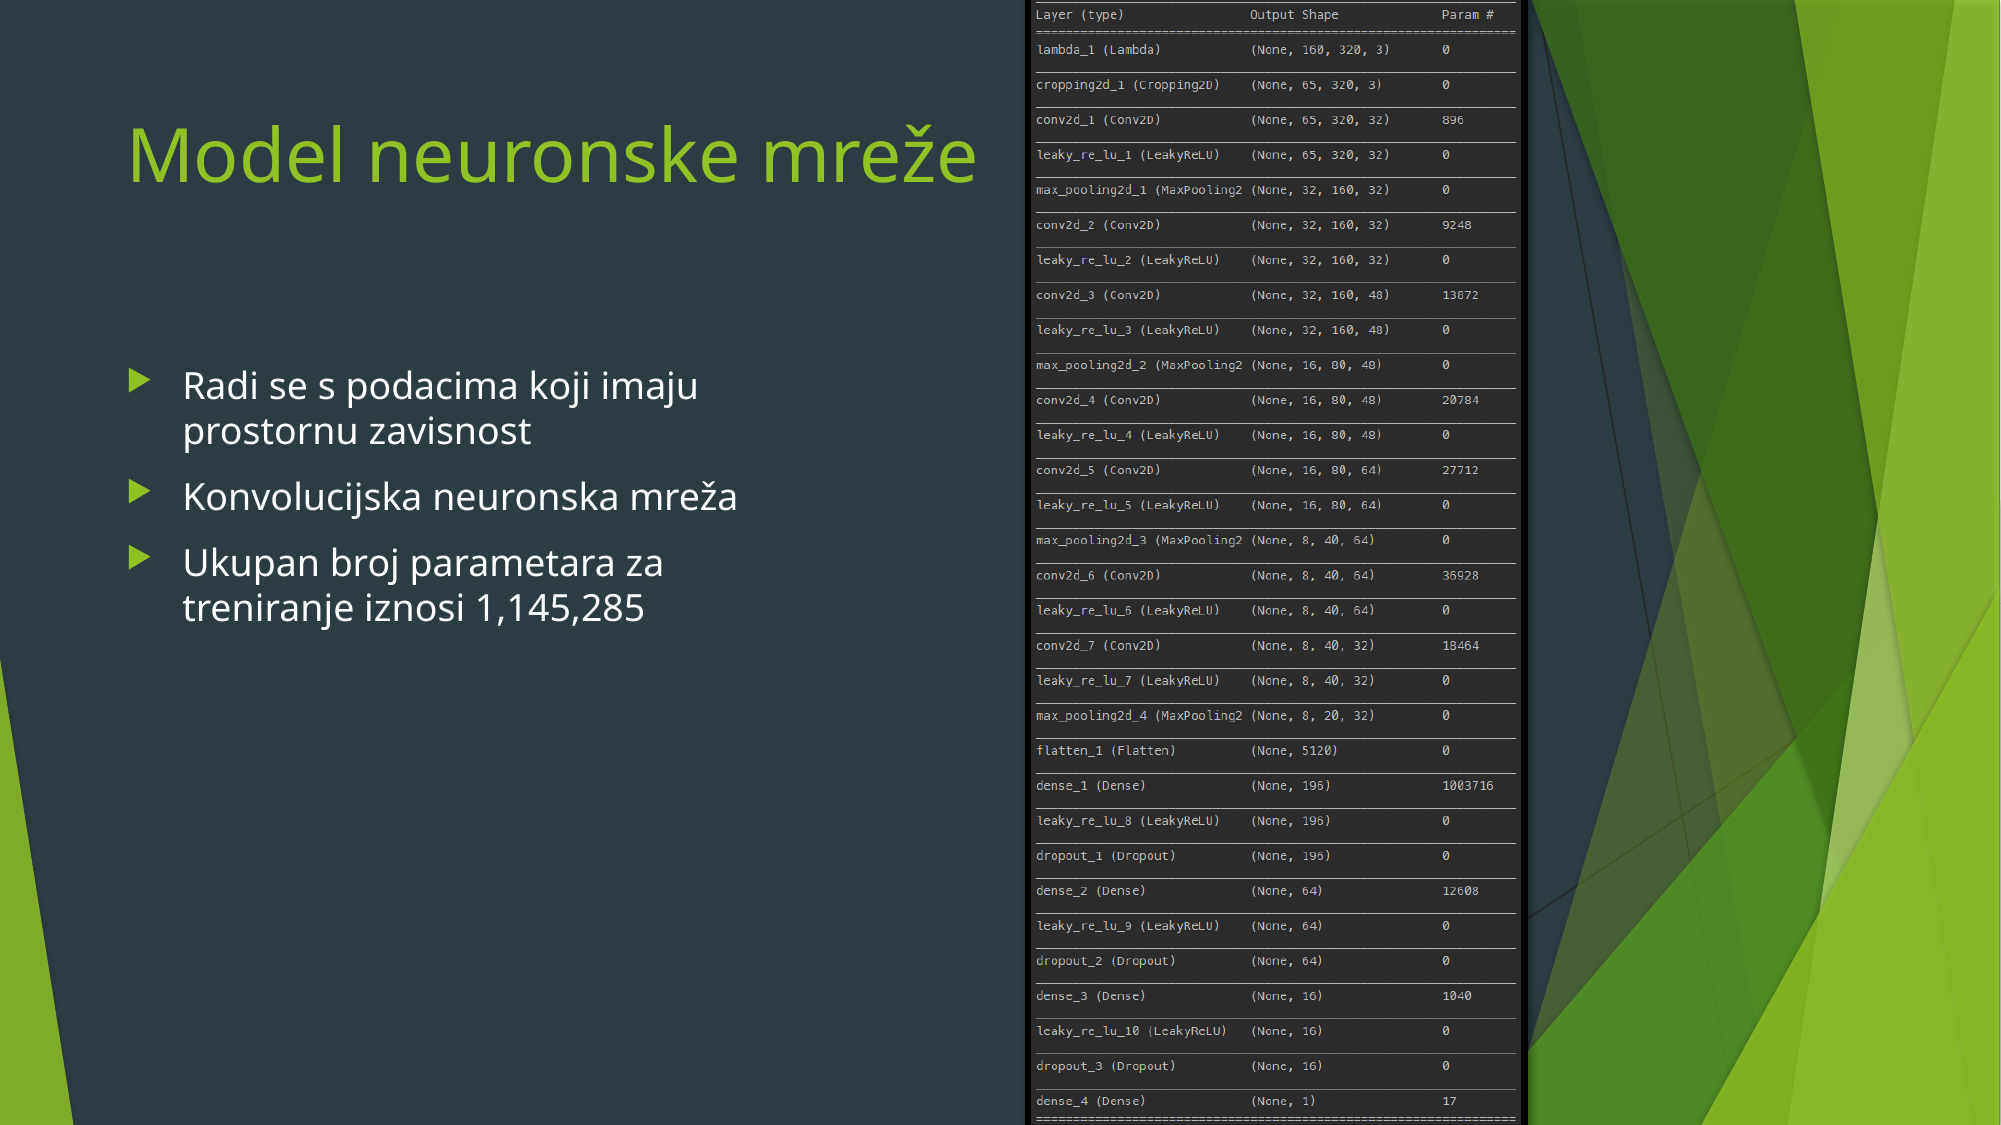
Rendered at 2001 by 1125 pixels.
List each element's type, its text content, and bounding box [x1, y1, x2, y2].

title Model neuronske mreže [111, 99, 1023, 317]
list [1030, 0, 1522, 1125]
list Radi se s podacima koji imaju prostornu zavisnost Konvolucijska neuronska mreža Ukupan broj parametara za treniranje iznosi 1,145,285 [111, 354, 798, 992]
